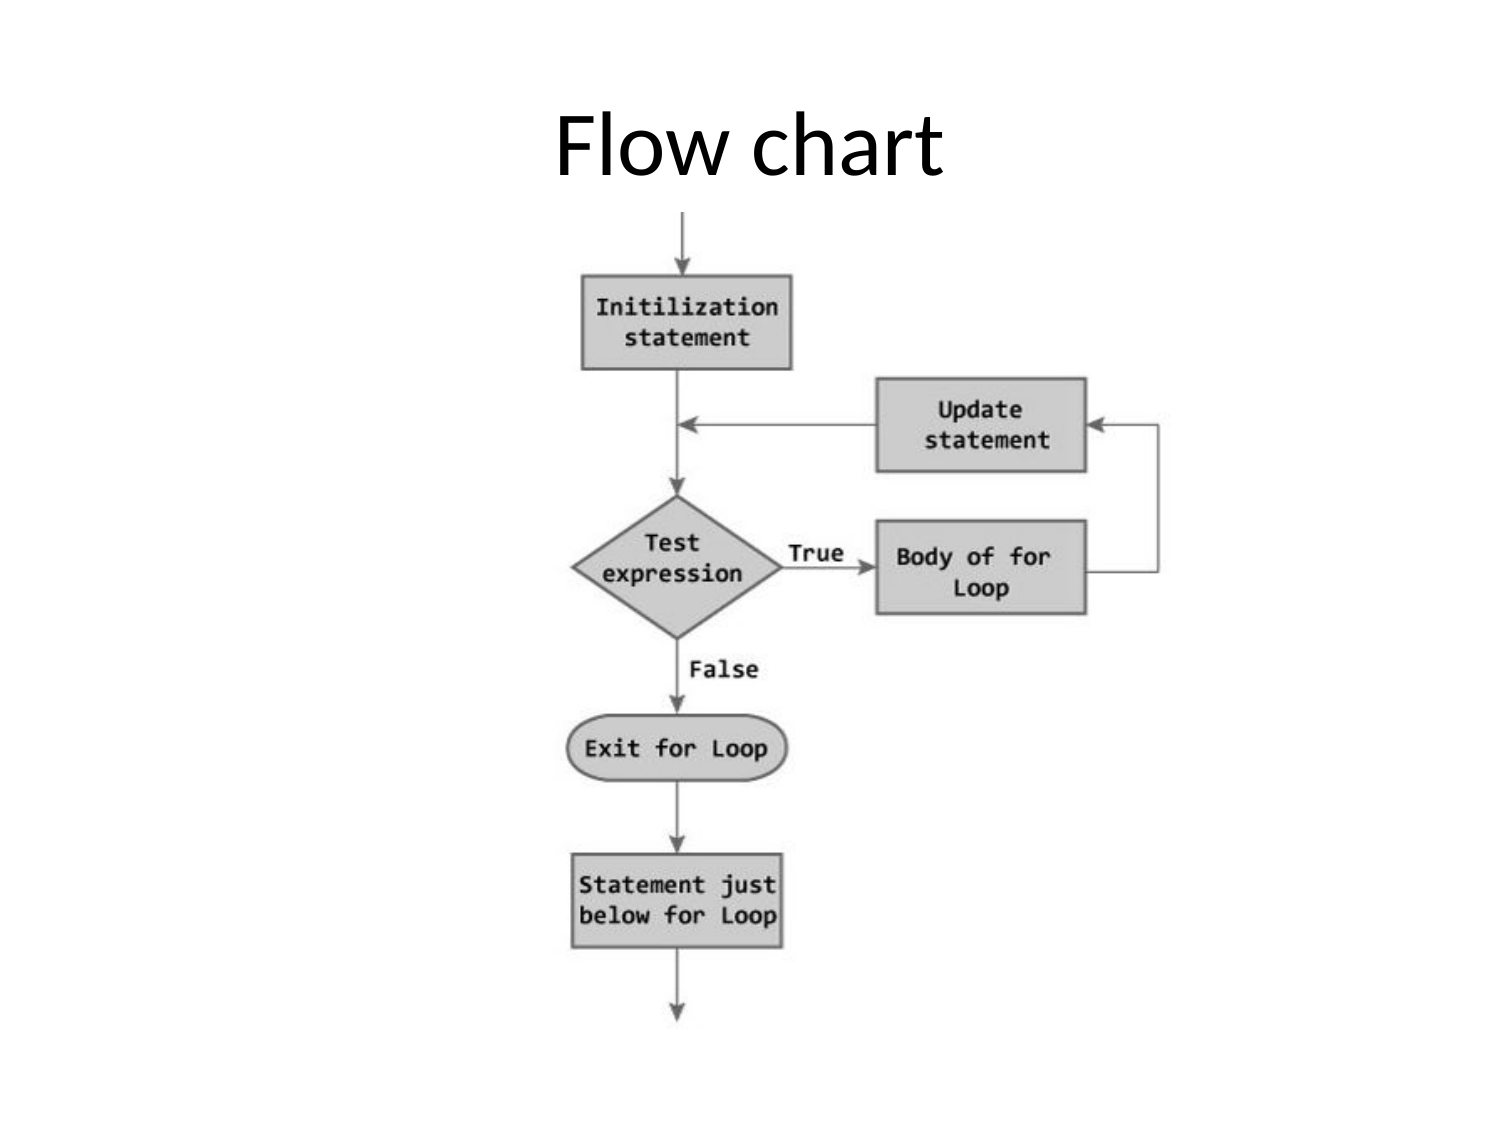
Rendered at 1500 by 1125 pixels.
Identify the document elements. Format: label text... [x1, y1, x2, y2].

title Flow chart [75, 45, 1425, 233]
picture [487, 212, 1184, 1050]
